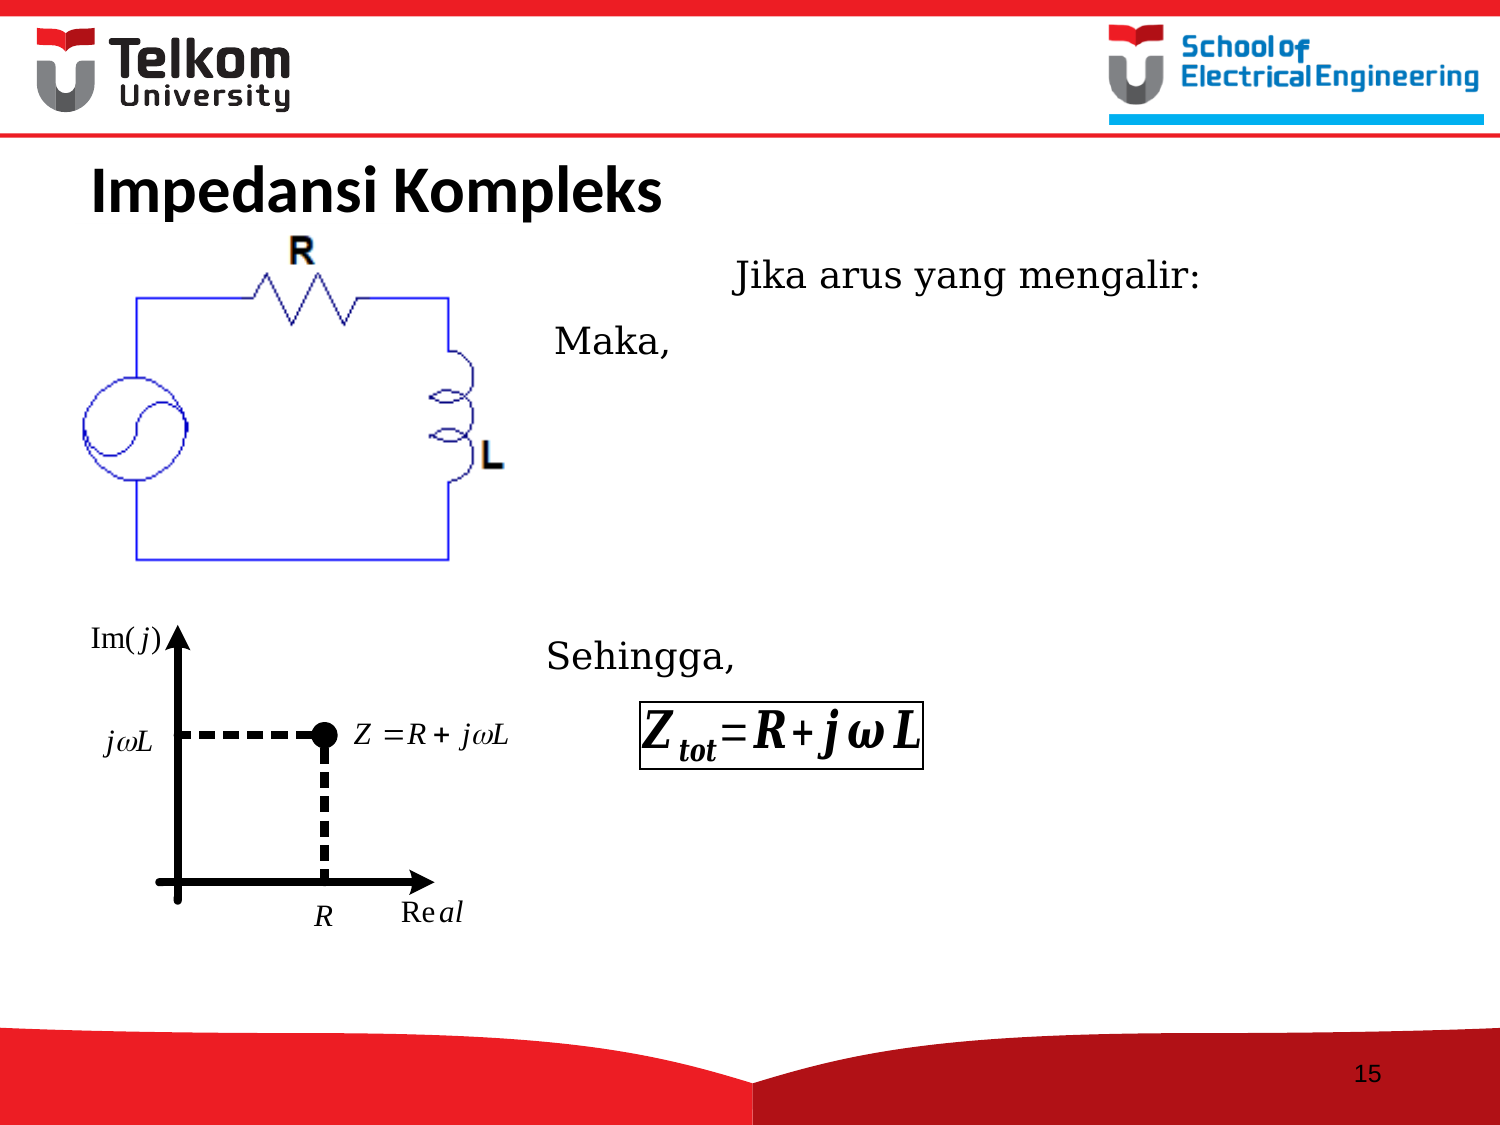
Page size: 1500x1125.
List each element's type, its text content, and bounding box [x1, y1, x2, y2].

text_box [74, 593, 525, 944]
text_box Maka, [539, 309, 687, 370]
slide_number 15 [1059, 1042, 1397, 1103]
text_box Sehingga, [530, 624, 752, 685]
title Impedansi Kompleks [74, 145, 1426, 238]
picture [1100, 24, 1484, 125]
picture [74, 222, 513, 586]
